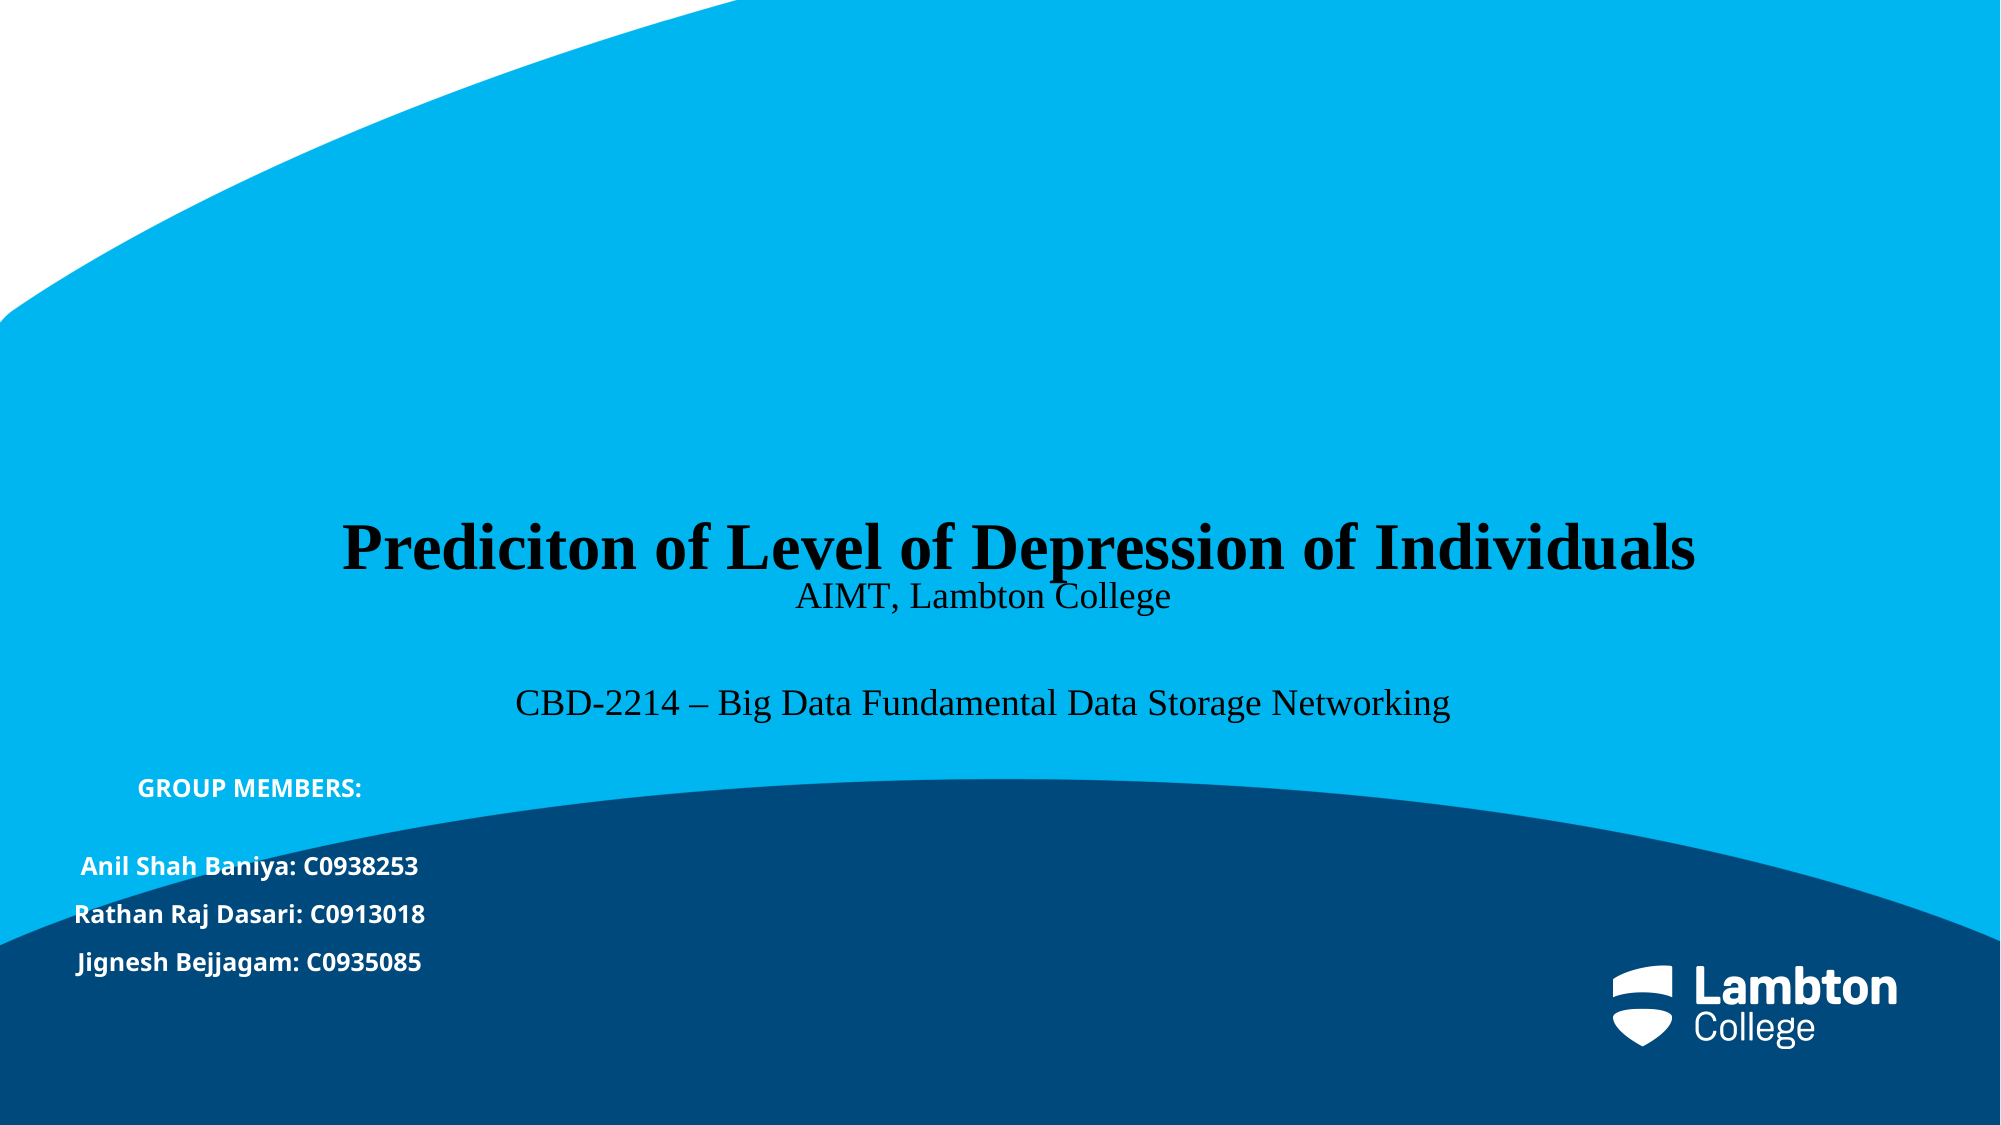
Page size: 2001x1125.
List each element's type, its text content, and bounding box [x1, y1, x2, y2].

picture [0, 0, 732, 321]
subtitle GROUP MEMBERS: Anil Shah Baniya: C0938253 Rathan Raj Dasari: C0913018 Jignesh Bejjagam: C0935085 [7, 768, 493, 1113]
text_box AIMT, Lambton College CBD-2214 – Big Data Fundamental Data Storage Networking [500, 519, 1467, 793]
picture [0, 793, 2001, 1125]
title Prediciton of Level of Depression of Individuals [270, 292, 1771, 637]
